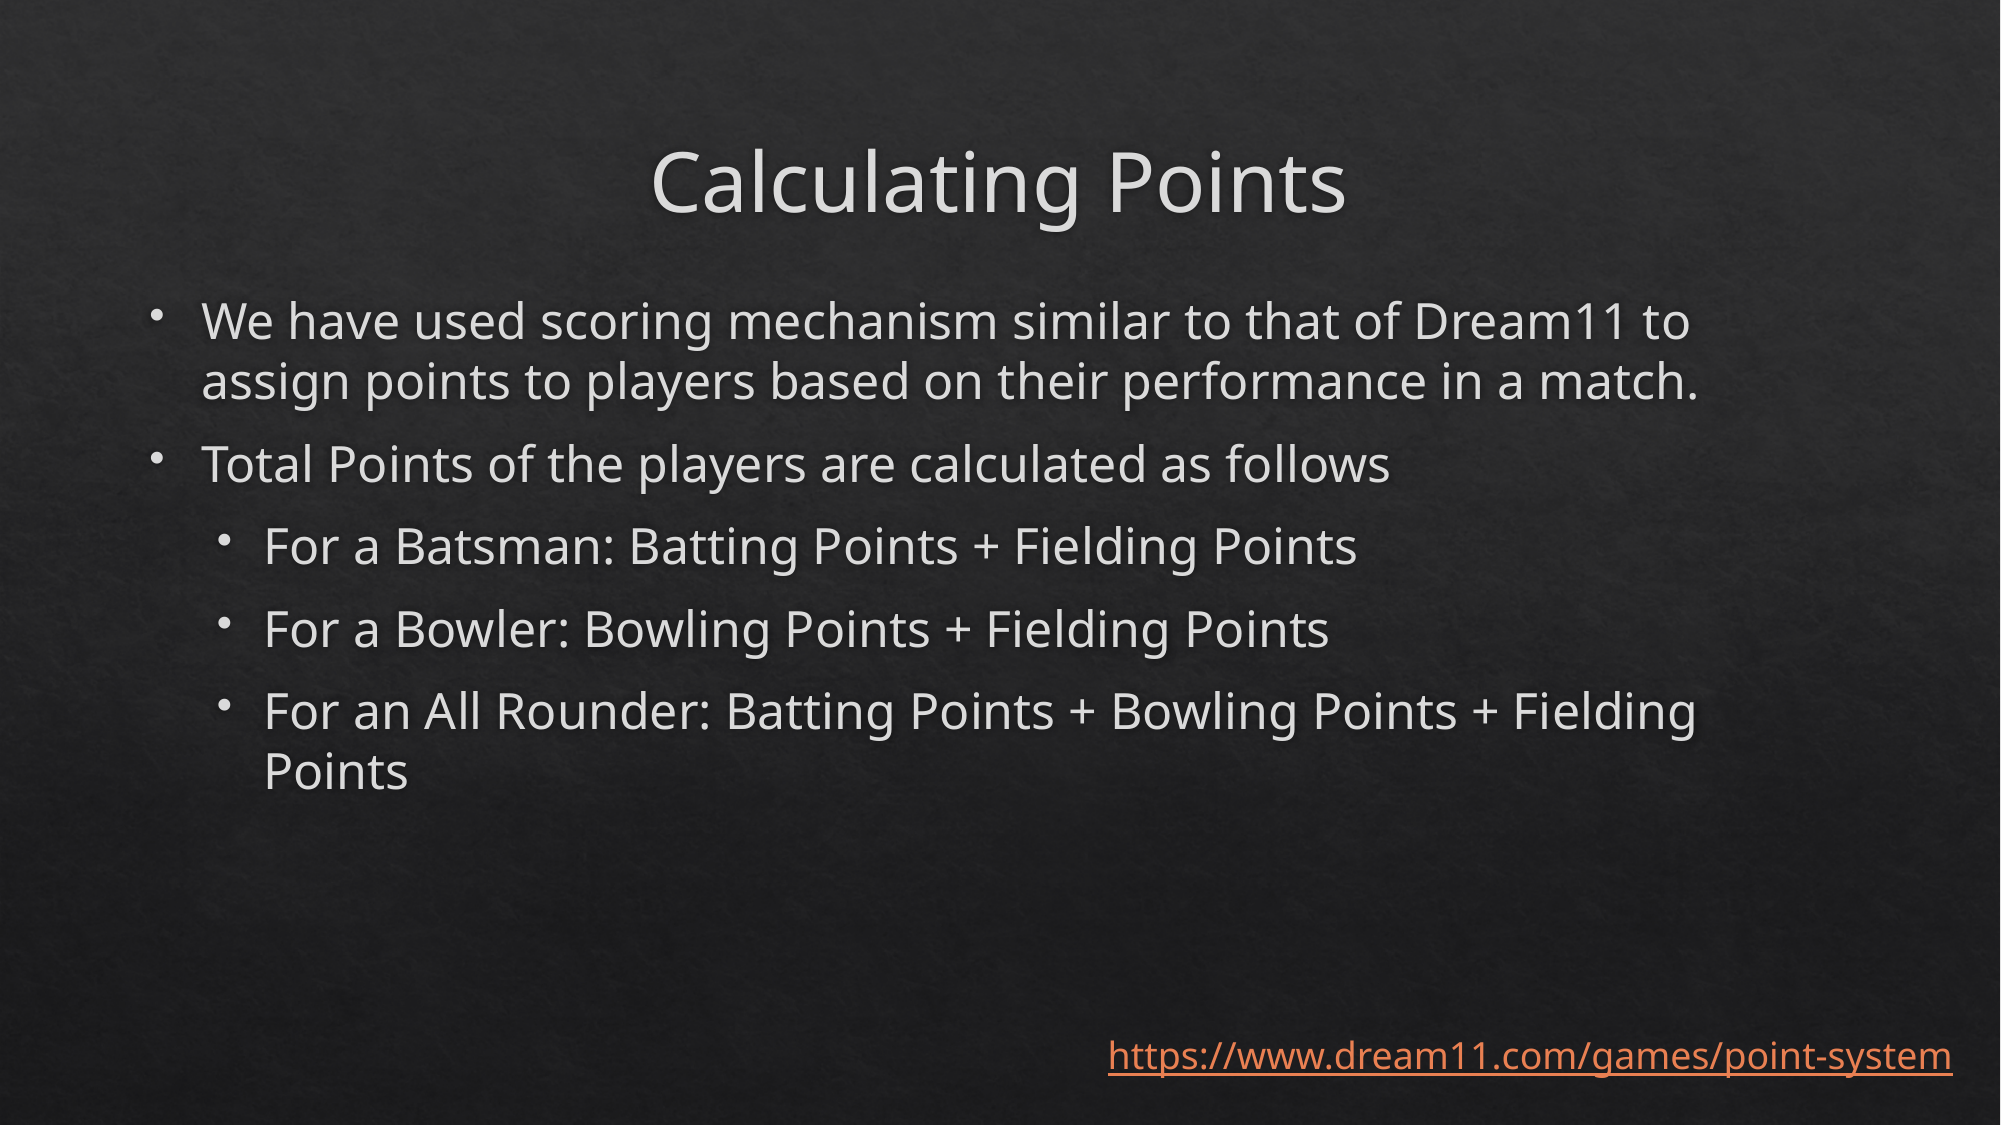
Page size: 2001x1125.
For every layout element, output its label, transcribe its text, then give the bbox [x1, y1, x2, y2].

text_box https://www.dream11.com/games/point-system [1092, 1024, 1969, 1091]
list We have used scoring mechanism similar to that of Dream11 to assign points to players based on their performance in a match. Total Points of the players are calculated as follows For a Batsman: Batting Points + Fielding Points For a Bowler: Bowling Points + Fielding Points For an All Rounder: Batting Points + Bowling Points + Fielding Points [130, 282, 1829, 948]
title Calculating Points [149, 99, 1849, 260]
